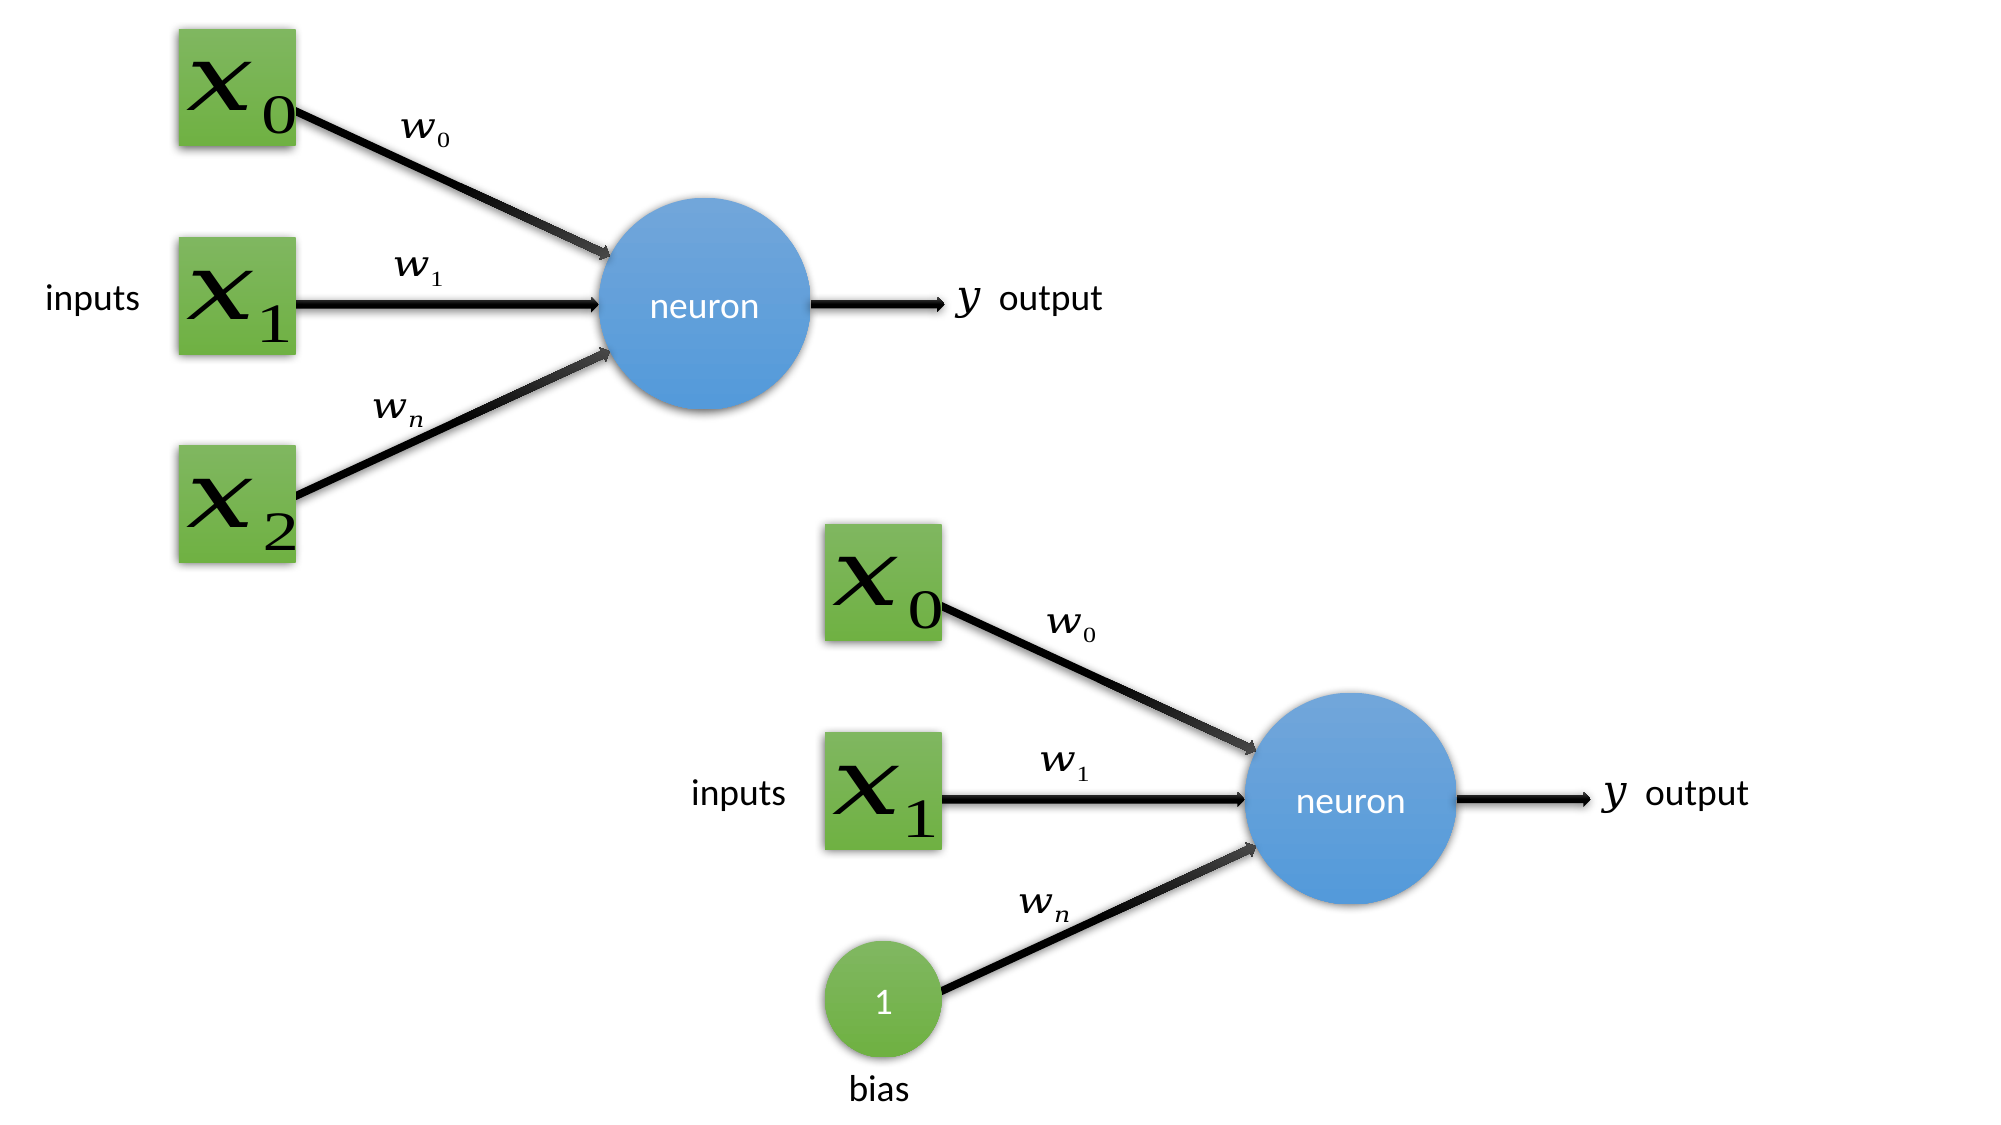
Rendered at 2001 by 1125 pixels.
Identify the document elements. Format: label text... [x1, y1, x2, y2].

text_box bias [833, 1056, 935, 1116]
text_box neuron [1245, 692, 1457, 905]
text_box [948, 791, 1246, 808]
text_box [947, 842, 1256, 992]
text_box inputs [30, 265, 158, 326]
text_box [1456, 791, 1592, 808]
text_box output [1630, 760, 1766, 821]
text_box [301, 347, 610, 498]
text_box output [984, 265, 1120, 326]
text_box neuron [599, 197, 811, 410]
text_box inputs [676, 760, 804, 821]
text_box [301, 296, 599, 313]
text_box [810, 296, 945, 313]
text_box [301, 109, 610, 260]
text_box [948, 604, 1256, 755]
text_box 1 [824, 940, 942, 1056]
